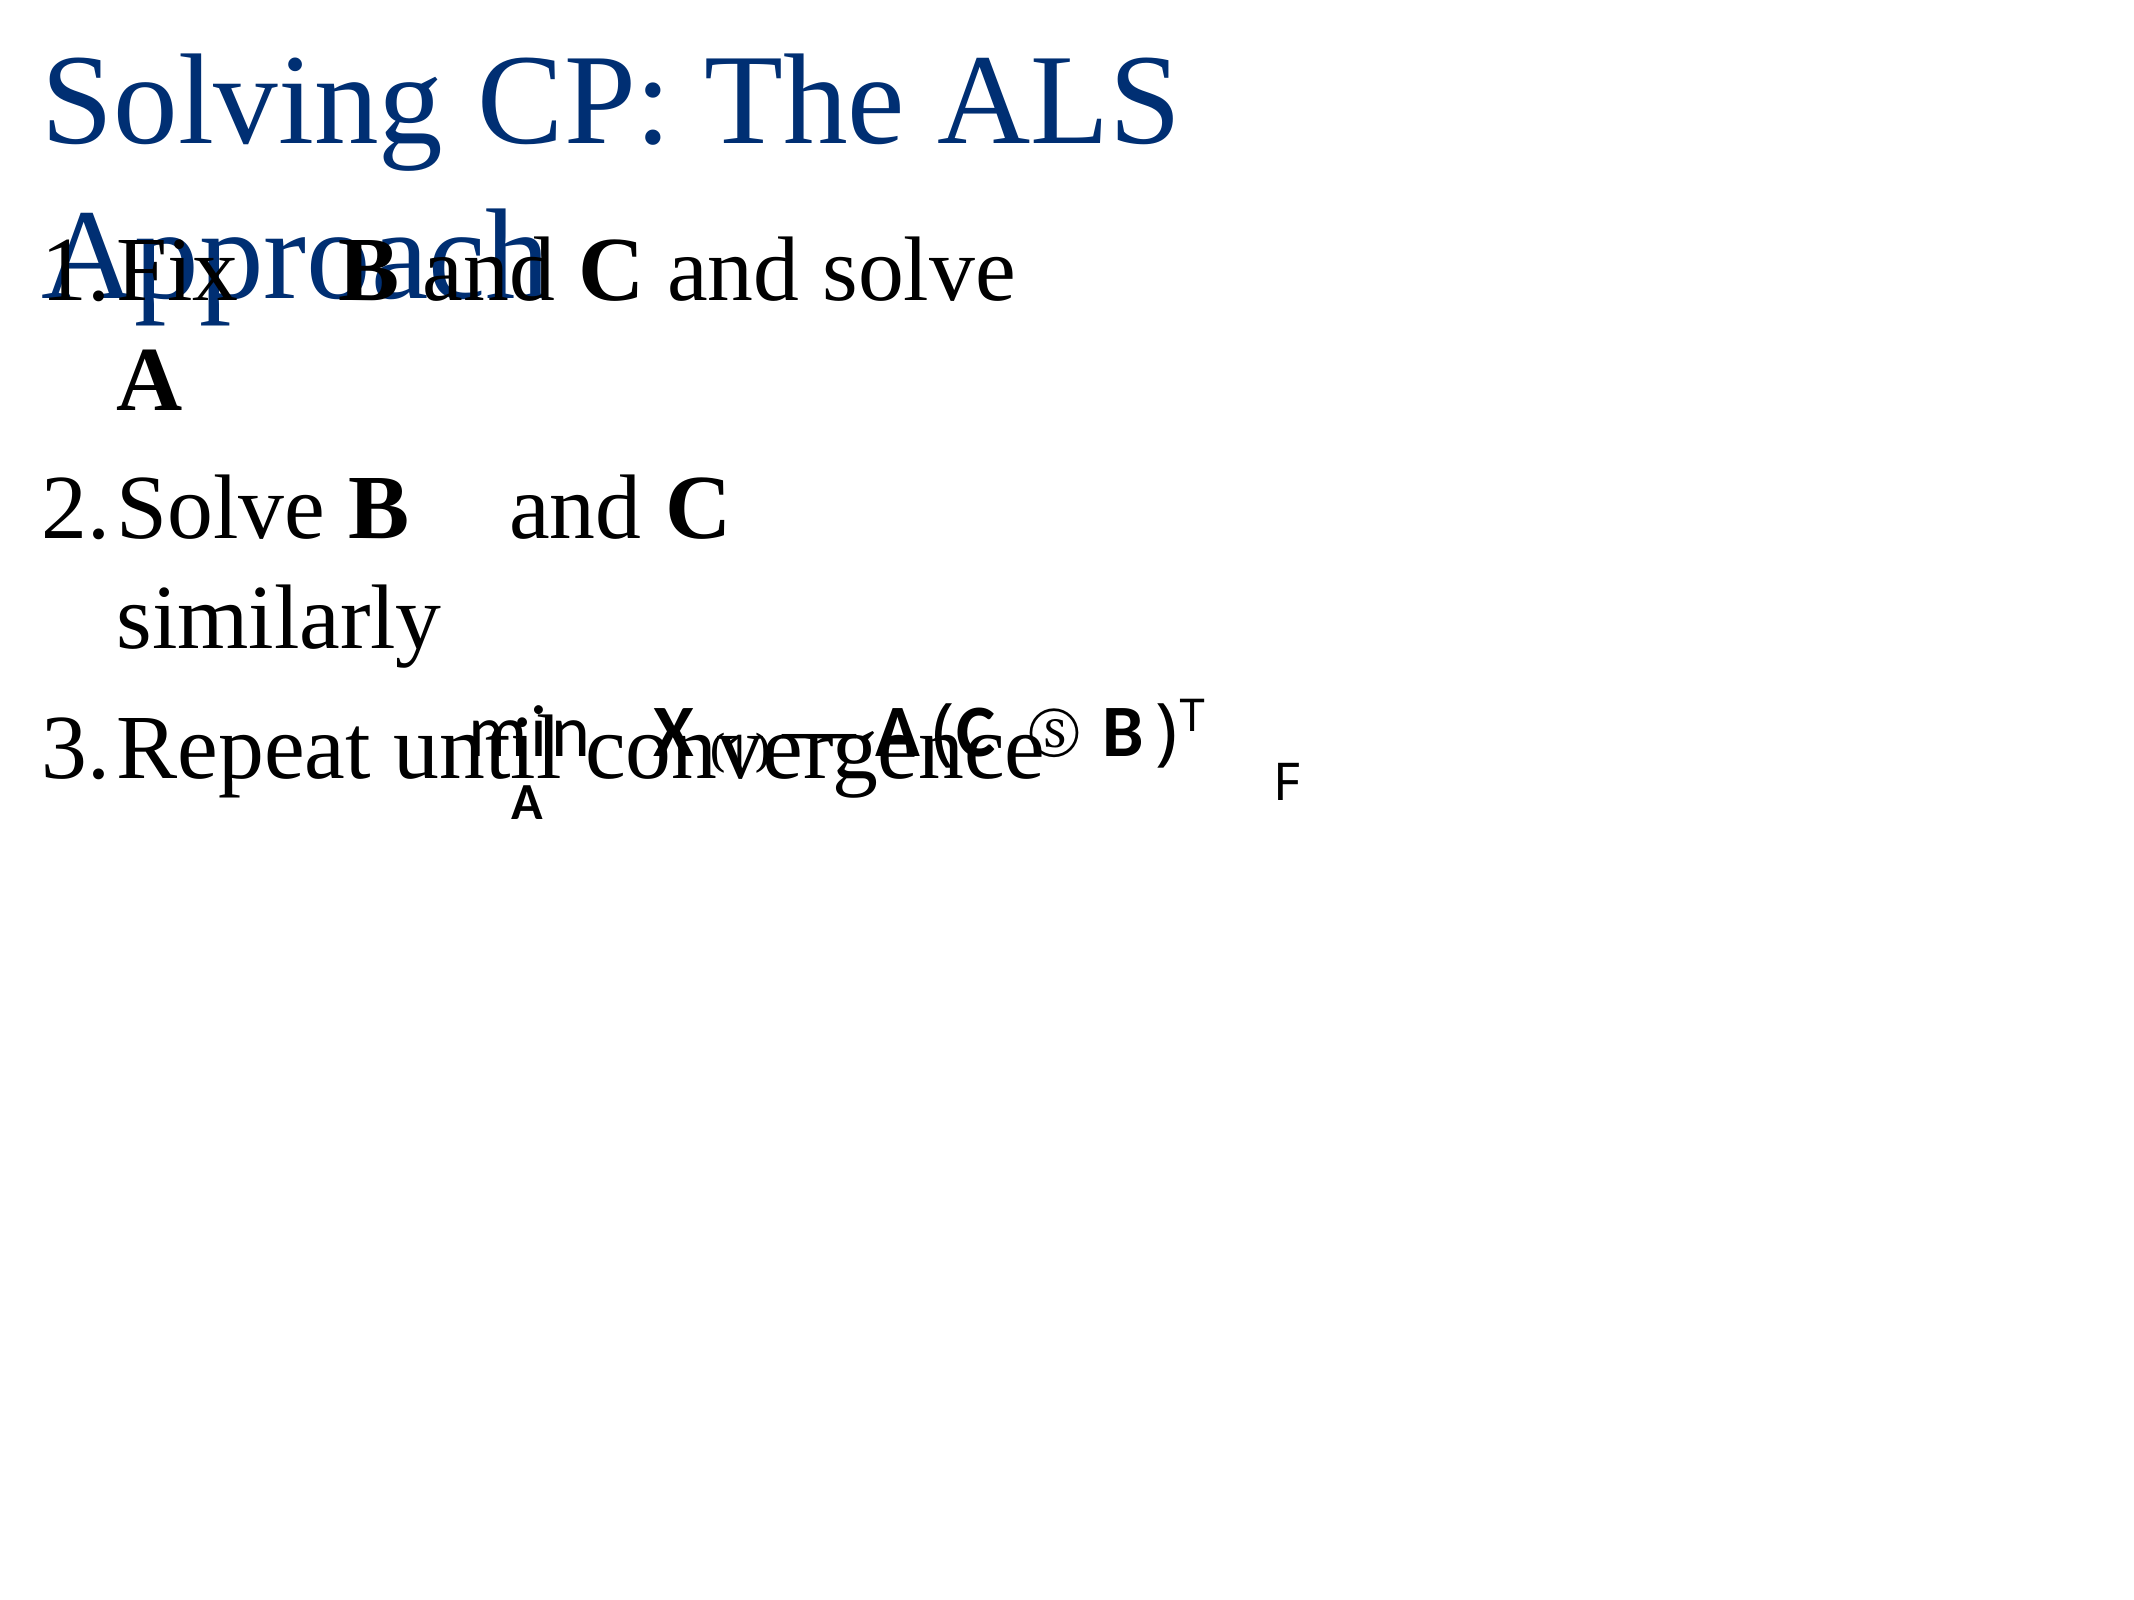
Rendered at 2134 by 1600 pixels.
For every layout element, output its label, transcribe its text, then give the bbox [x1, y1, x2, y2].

title Solving CP: The ALS Approach [39, 12, 1707, 325]
text_box min X(1) — A(C Ⓢ B)T A [462, 694, 1231, 830]
text_box F [1271, 746, 1309, 811]
text_box Fix B and C and solve A Solve B and C similarly Repeat until convergence [39, 187, 1049, 797]
